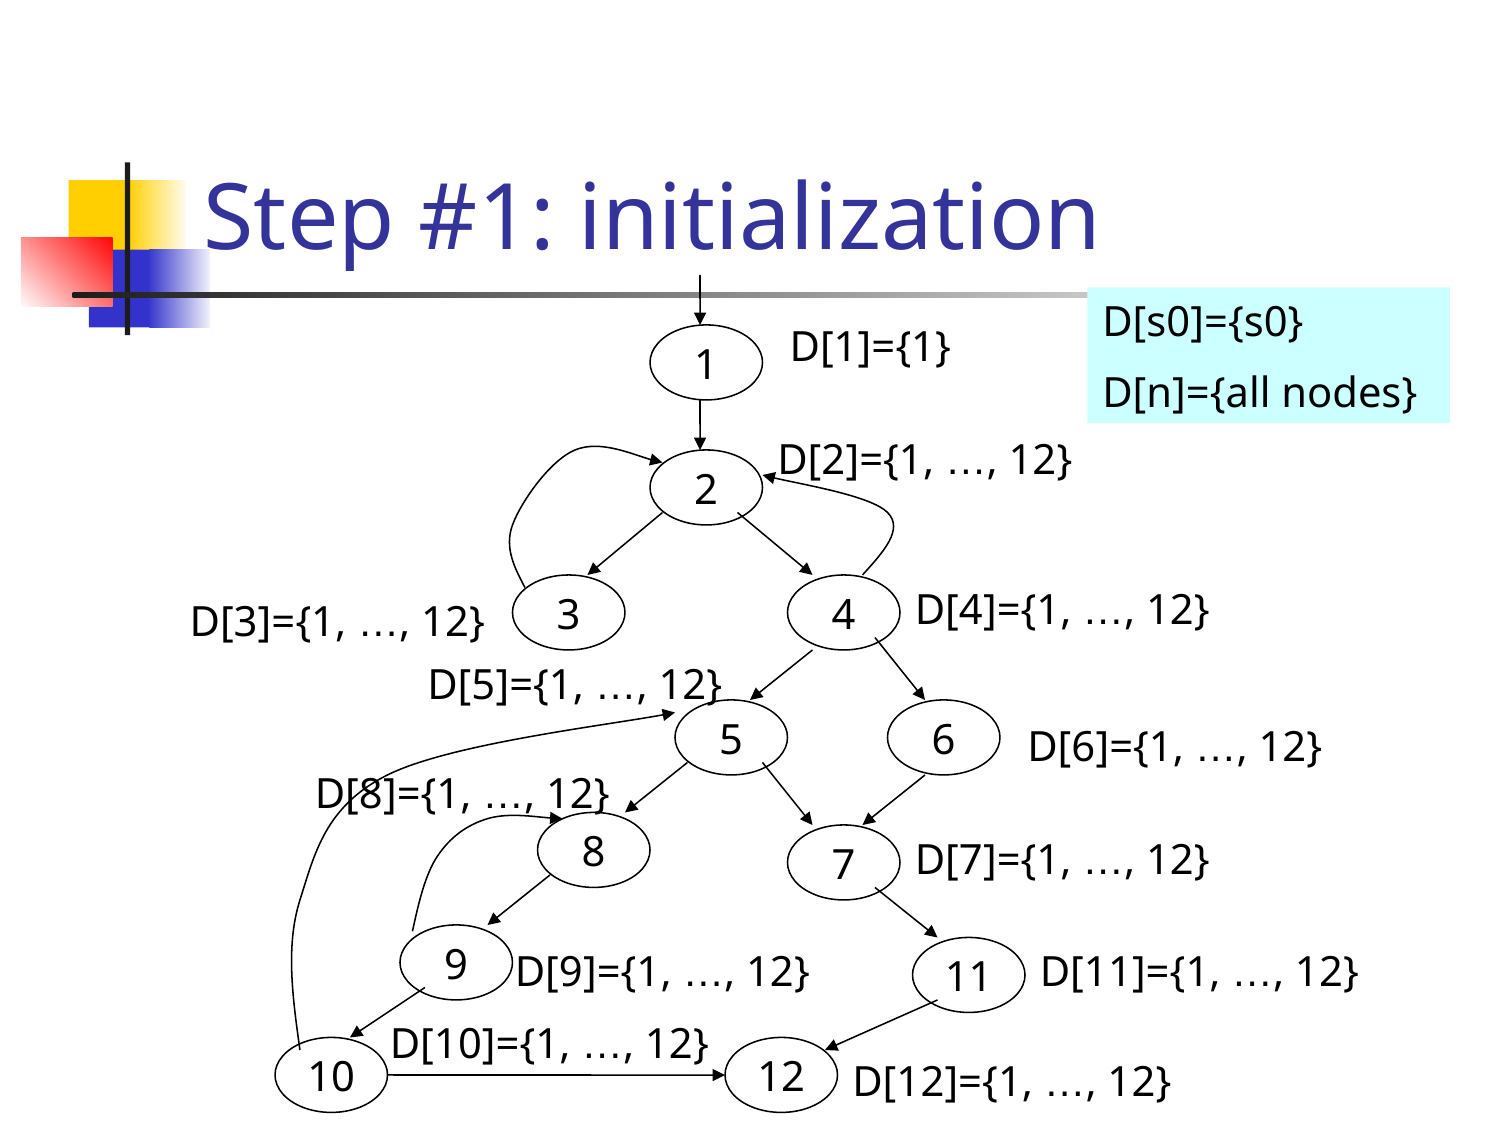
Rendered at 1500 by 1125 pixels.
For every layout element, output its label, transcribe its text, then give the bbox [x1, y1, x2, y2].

text_box [487, 874, 551, 925]
text_box [874, 637, 925, 700]
text_box 1 [650, 324, 763, 400]
text_box [825, 999, 938, 1051]
text_box 10 [275, 1037, 388, 1113]
text_box [429, 715, 673, 759]
text_box 12 [725, 1037, 837, 1113]
text_box 5 [675, 715, 788, 775]
text_box D[12]={1, …, 12} [837, 1047, 1213, 1113]
text_box D[11]={1, …, 12} [1024, 937, 1400, 1003]
text_box D[9]={1, …, 12} [499, 937, 875, 1003]
text_box 6 [887, 699, 1000, 775]
text_box [349, 1021, 374, 1038]
text_box D[7]={1, …, 12} [899, 825, 1275, 890]
text_box D[8]={1, …, 12} [299, 759, 675, 825]
text_box [587, 512, 663, 575]
text_box 4 [787, 574, 899, 650]
text_box [693, 399, 707, 451]
text_box D[4]={1, …, 12} [899, 575, 1275, 640]
text_box [693, 274, 707, 325]
text_box D[1]={1} [774, 312, 1087, 378]
text_box [387, 1075, 725, 1082]
text_box [291, 825, 526, 1051]
text_box 8 [537, 825, 651, 888]
text_box 3 [527, 574, 625, 650]
text_box 11 [912, 937, 1024, 1013]
text_box D[6]={1, …, 12} [1012, 712, 1388, 778]
text_box D[2]={1, …, 12} [762, 425, 1138, 490]
title Step #1: initialization [188, 35, 1468, 275]
text_box [412, 825, 555, 932]
text_box [874, 887, 938, 938]
text_box D[3]={1, …, 12} [174, 587, 550, 653]
text_box [777, 490, 894, 576]
text_box 9 [399, 924, 499, 1000]
text_box [762, 762, 813, 826]
text_box [737, 512, 813, 575]
text_box D[5]={1, …, 12} [412, 650, 788, 715]
text_box D[s0]={s0} D[n]={all nodes} [1087, 287, 1450, 424]
text_box 7 [787, 824, 899, 900]
text_box 2 [650, 449, 763, 525]
text_box [509, 446, 663, 587]
text_box D[10]={1, …, 12} [374, 1009, 750, 1075]
text_box [862, 774, 926, 826]
